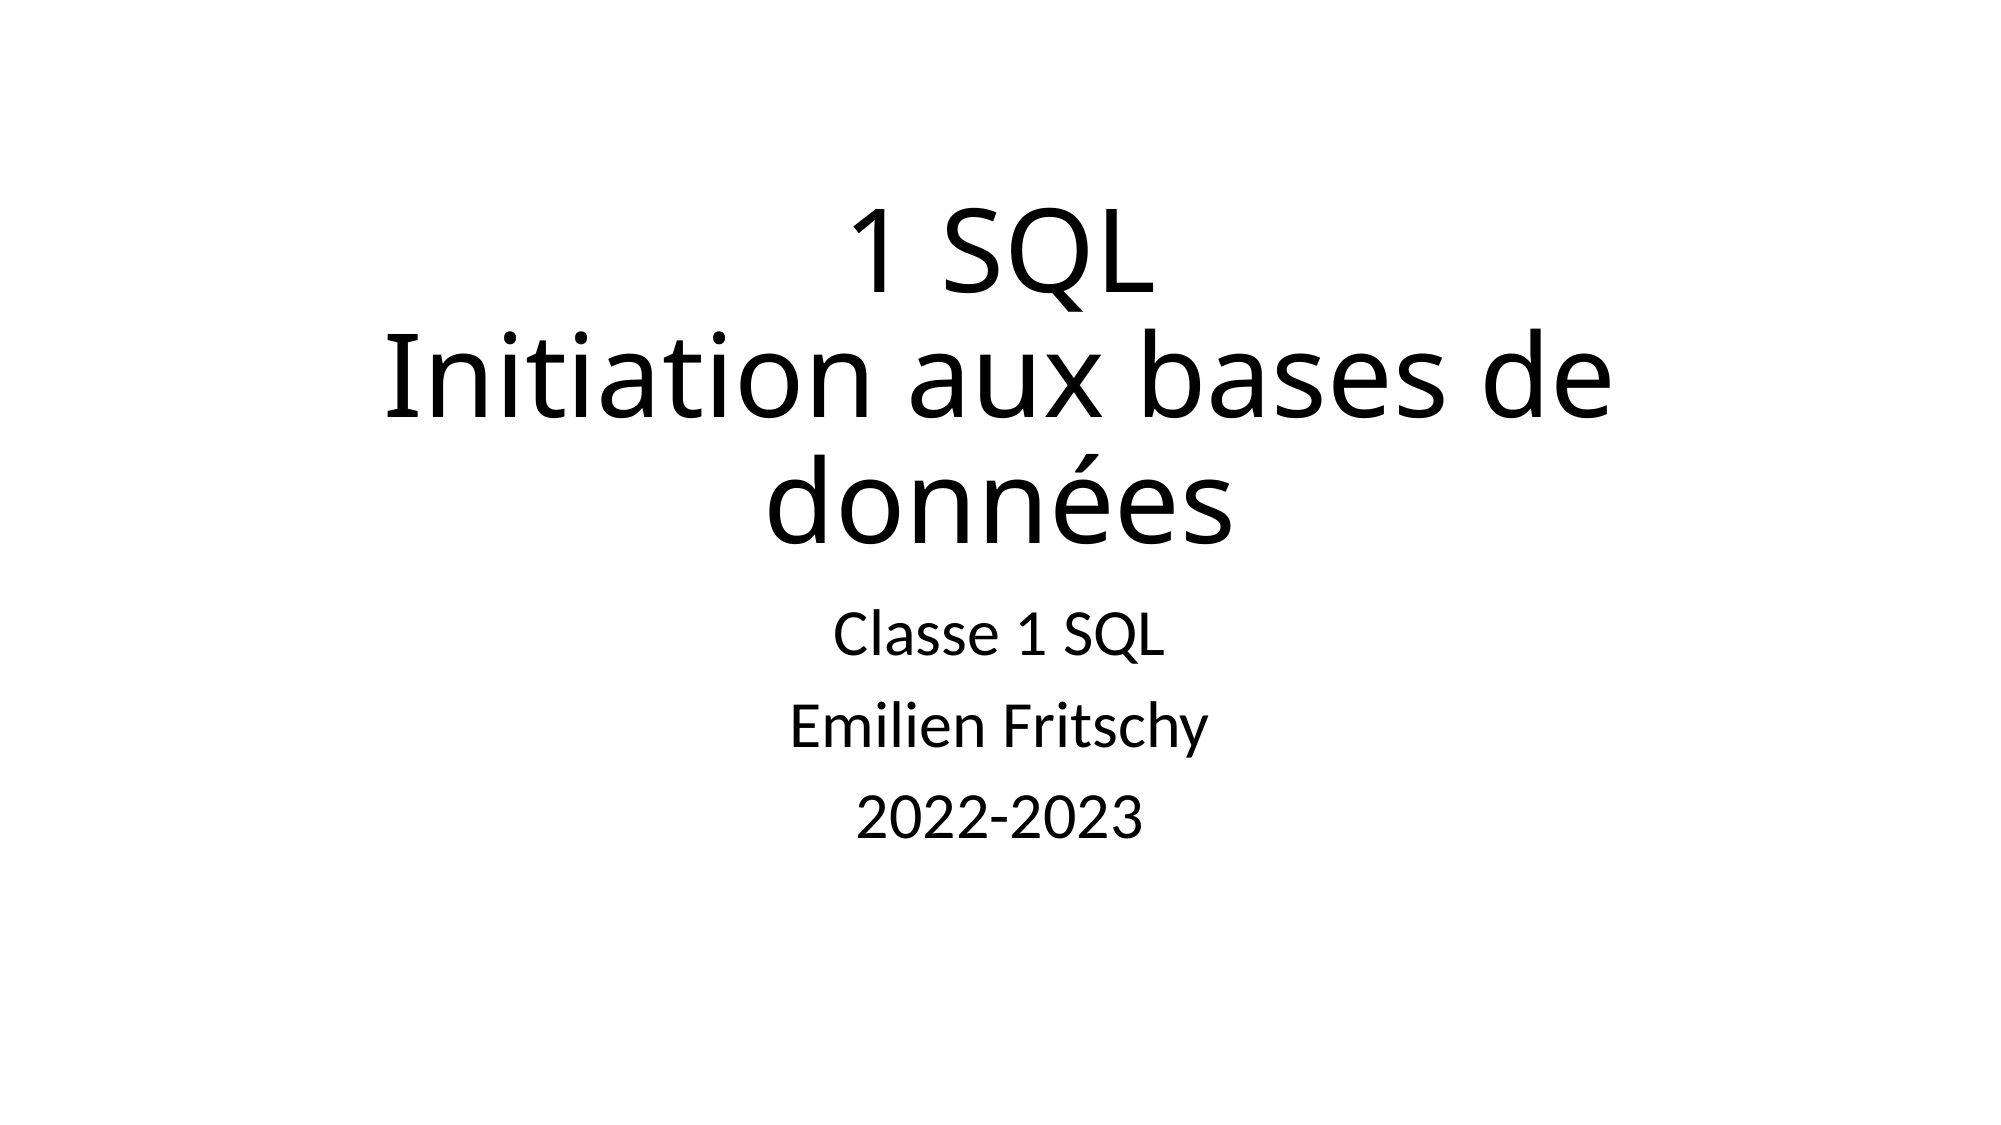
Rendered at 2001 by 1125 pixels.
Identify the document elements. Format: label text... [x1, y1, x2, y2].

subtitle Classe 1 SQL Emilien Fritschy 2022-2023 [249, 590, 1750, 863]
title 1 SQL Initiation aux bases de données [249, 184, 1750, 576]
